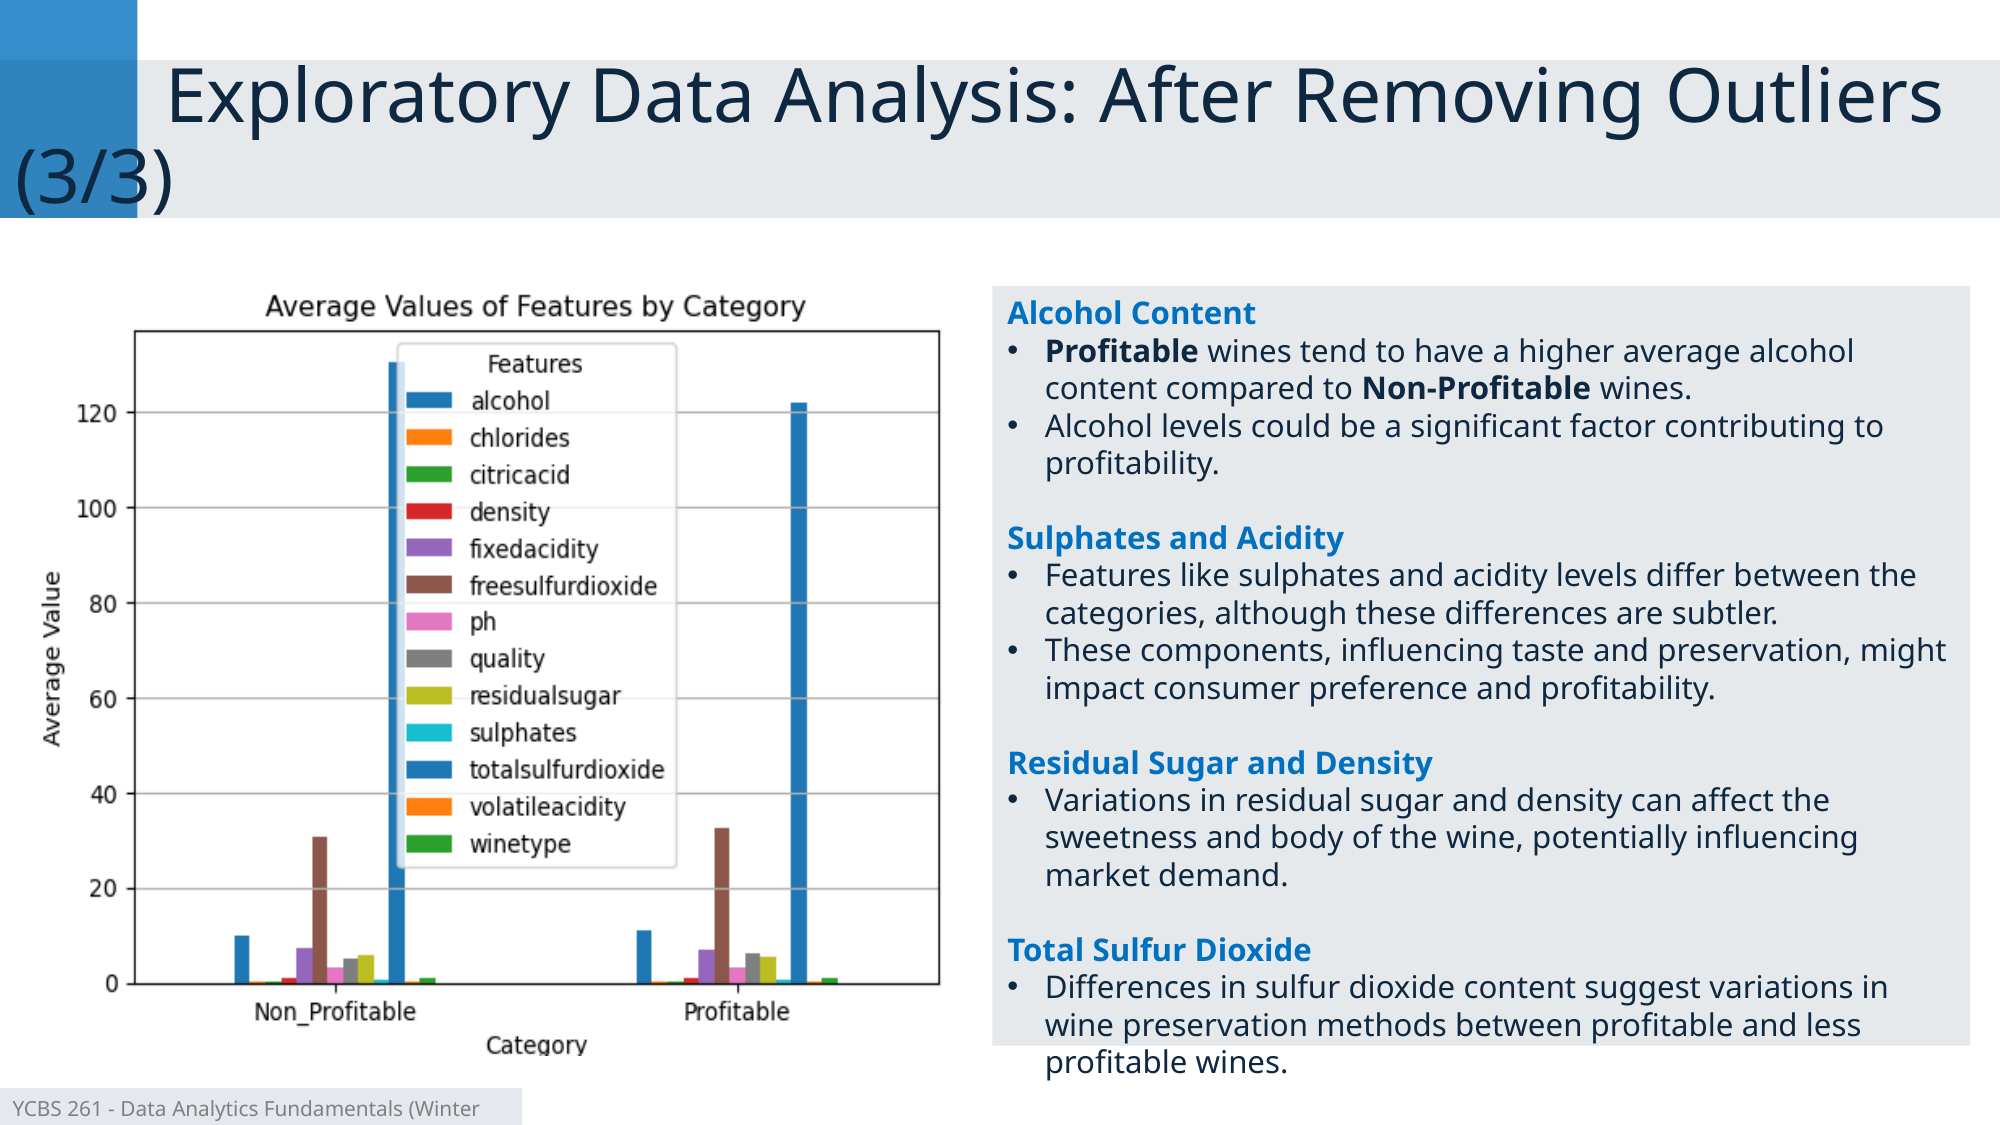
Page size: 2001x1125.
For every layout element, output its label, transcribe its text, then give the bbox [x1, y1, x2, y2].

title Exploratory Data Analysis: After Removing Outliers (3/3) [0, 59, 2000, 218]
picture [29, 275, 964, 1057]
text_box Alcohol Content Profitable wines tend to have a higher average alcohol content compared to Non-Profitable wines. Alcohol levels could be a significant factor contributing to profitability. Sulphates and Acidity Features like sulphates and acidity levels differ between the categories, although these differences are subtler. These components, influencing taste and preservation, might impact consumer preference and profitability. Residual Sugar and Density Variations in residual sugar and density can affect the sweetness and body of the wine, potentially influencing market demand. Total Sulfur Dioxide Differences in sulfur dioxide content suggest variations in wine preservation methods between profitable and less profitable wines. [992, 286, 1971, 1046]
